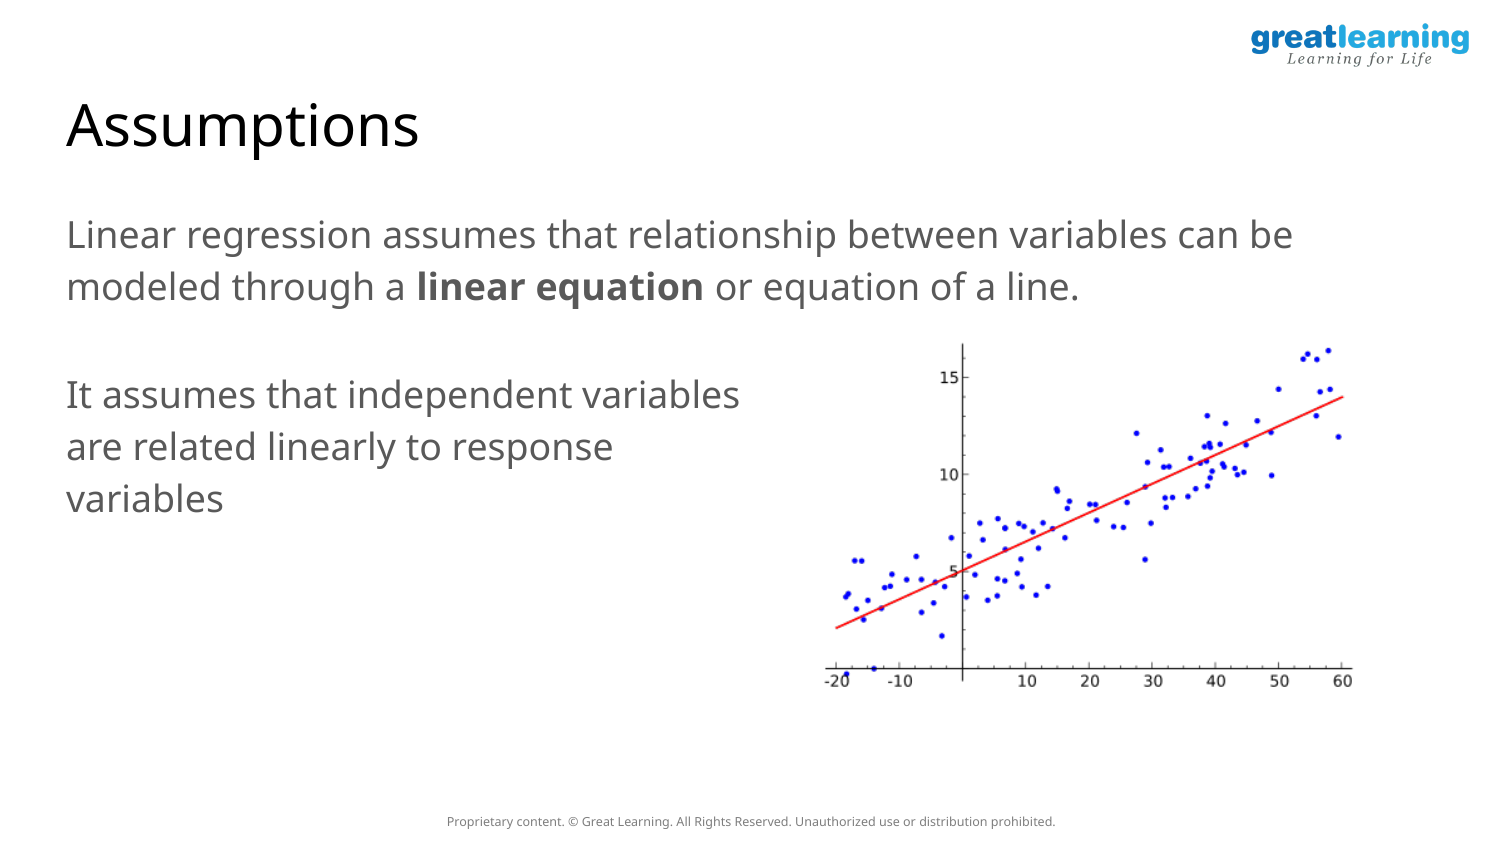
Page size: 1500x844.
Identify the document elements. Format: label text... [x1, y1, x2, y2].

picture [1251, 23, 1469, 67]
picture [813, 333, 1362, 697]
title Assumptions [51, 72, 1449, 167]
text_box It assumes that independent variables are related linearly to response variables [51, 349, 766, 498]
list Linear regression assumes that relationship between variables can be modeled through a linear equation or equation of a line. [51, 189, 1449, 750]
